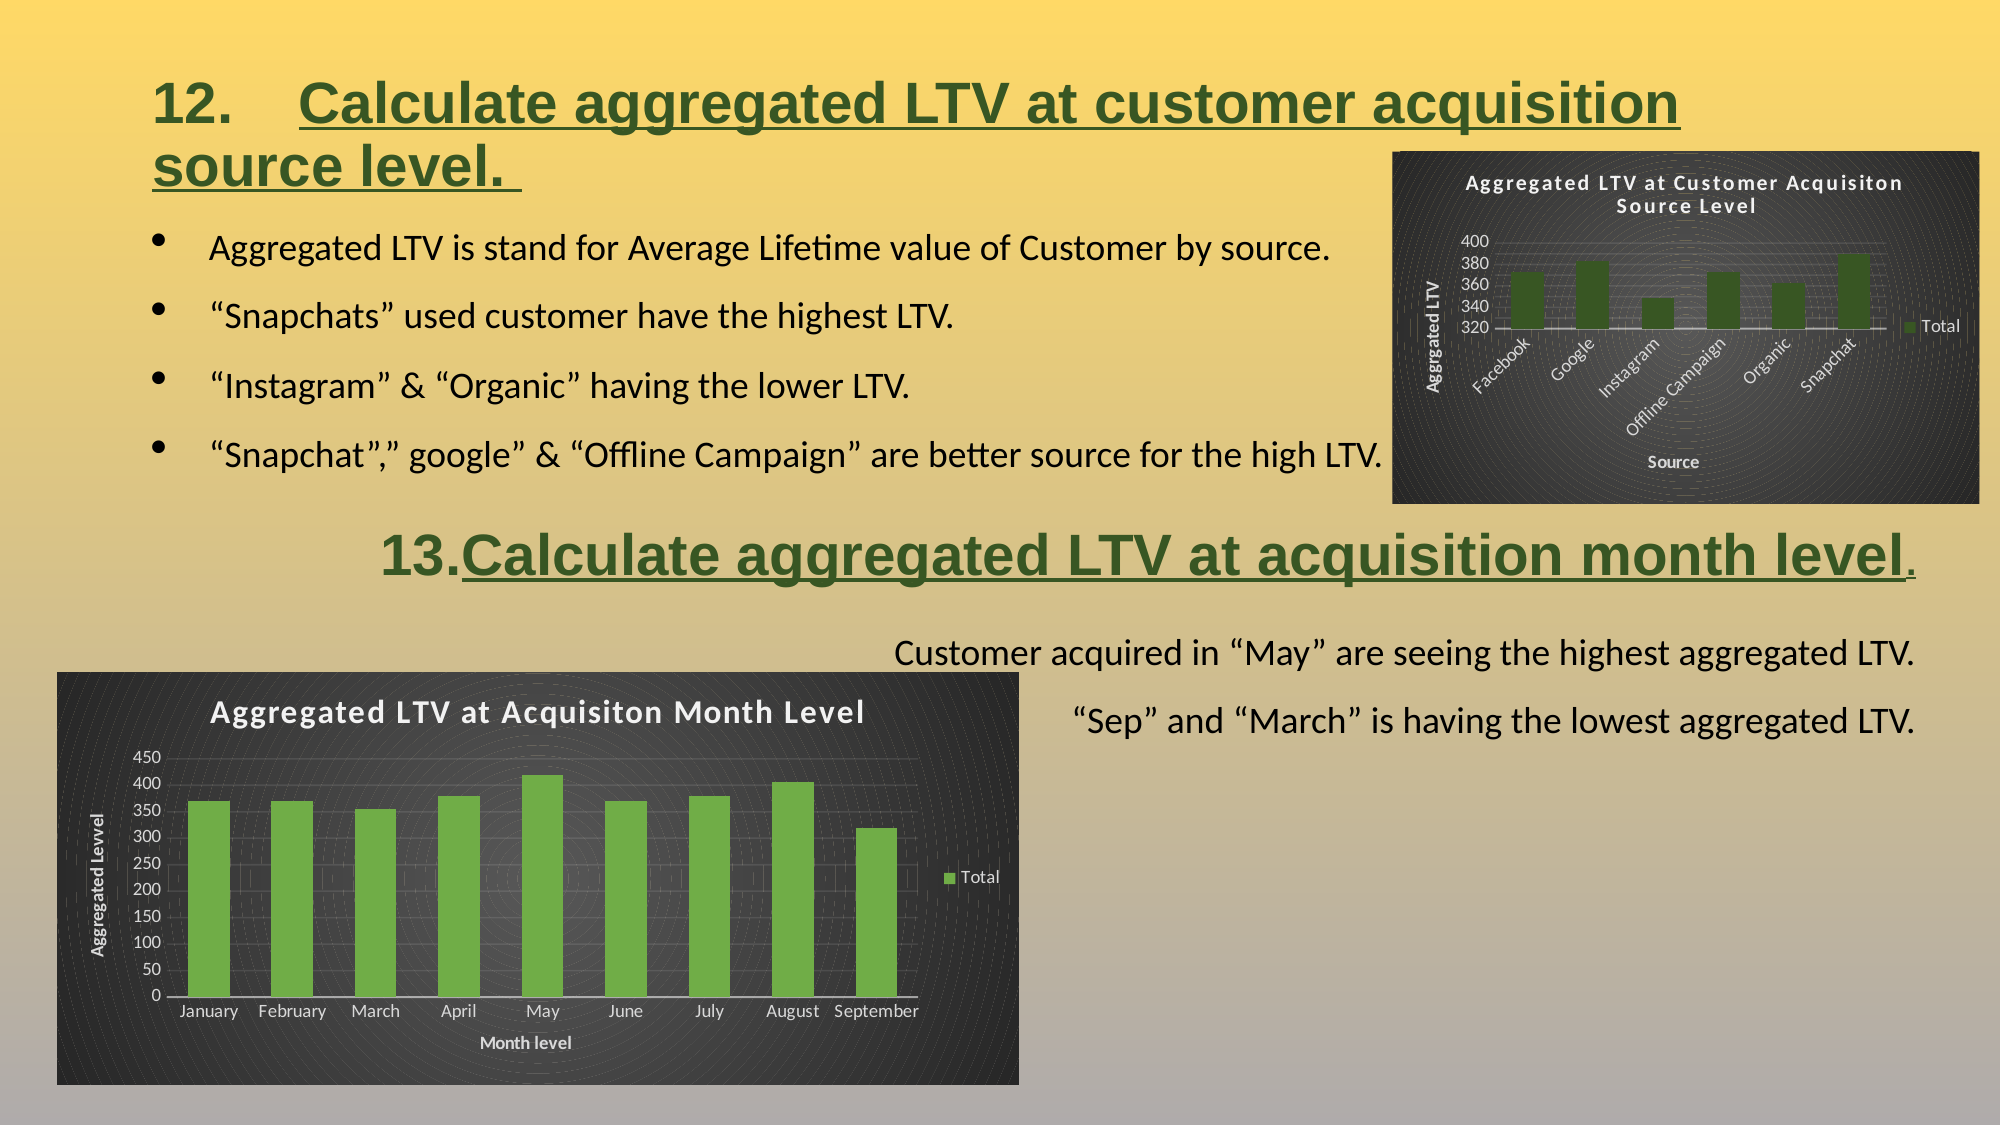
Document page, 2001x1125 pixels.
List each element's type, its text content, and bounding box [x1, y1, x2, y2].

list Aggregated LTV is stand for Average Lifetime value of Customer by source. “Snapchats” used customer have the highest LTV. “Instagram” & “Organic” having the lower LTV. “Snapchat”,” google” & “Offline Campaign” are better source for the high LTV. 13.Calculate aggregated LTV at acquisition month level. Customer acquired in “May” are seeing the highest aggregated LTV. “Sep” and “March” is having the lowest aggregated LTV. [137, 211, 1932, 1014]
chart [1392, 151, 1980, 504]
chart [57, 672, 1019, 1085]
title 12. Calculate aggregated LTV at customer acquisition source level. [137, 59, 1863, 211]
